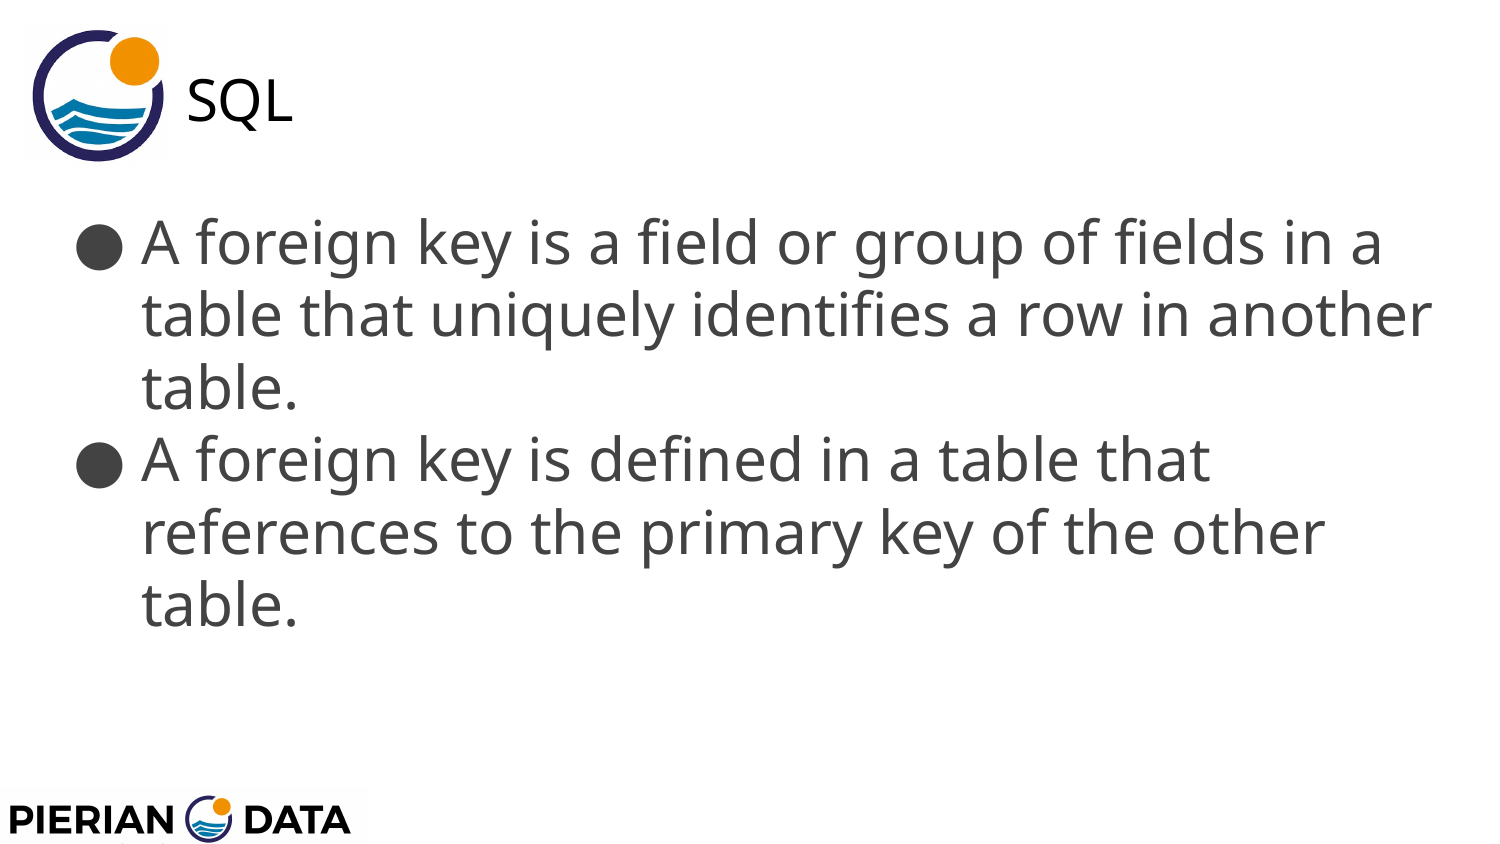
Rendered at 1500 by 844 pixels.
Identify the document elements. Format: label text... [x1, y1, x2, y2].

picture [24, 24, 172, 167]
title SQL [176, 48, 1449, 143]
picture [0, 787, 368, 844]
list A foreign key is a field or group of fields in a table that uniquely identifies a row in another table. A foreign key is defined in a table that references to the primary key of the other table. [51, 189, 1500, 750]
